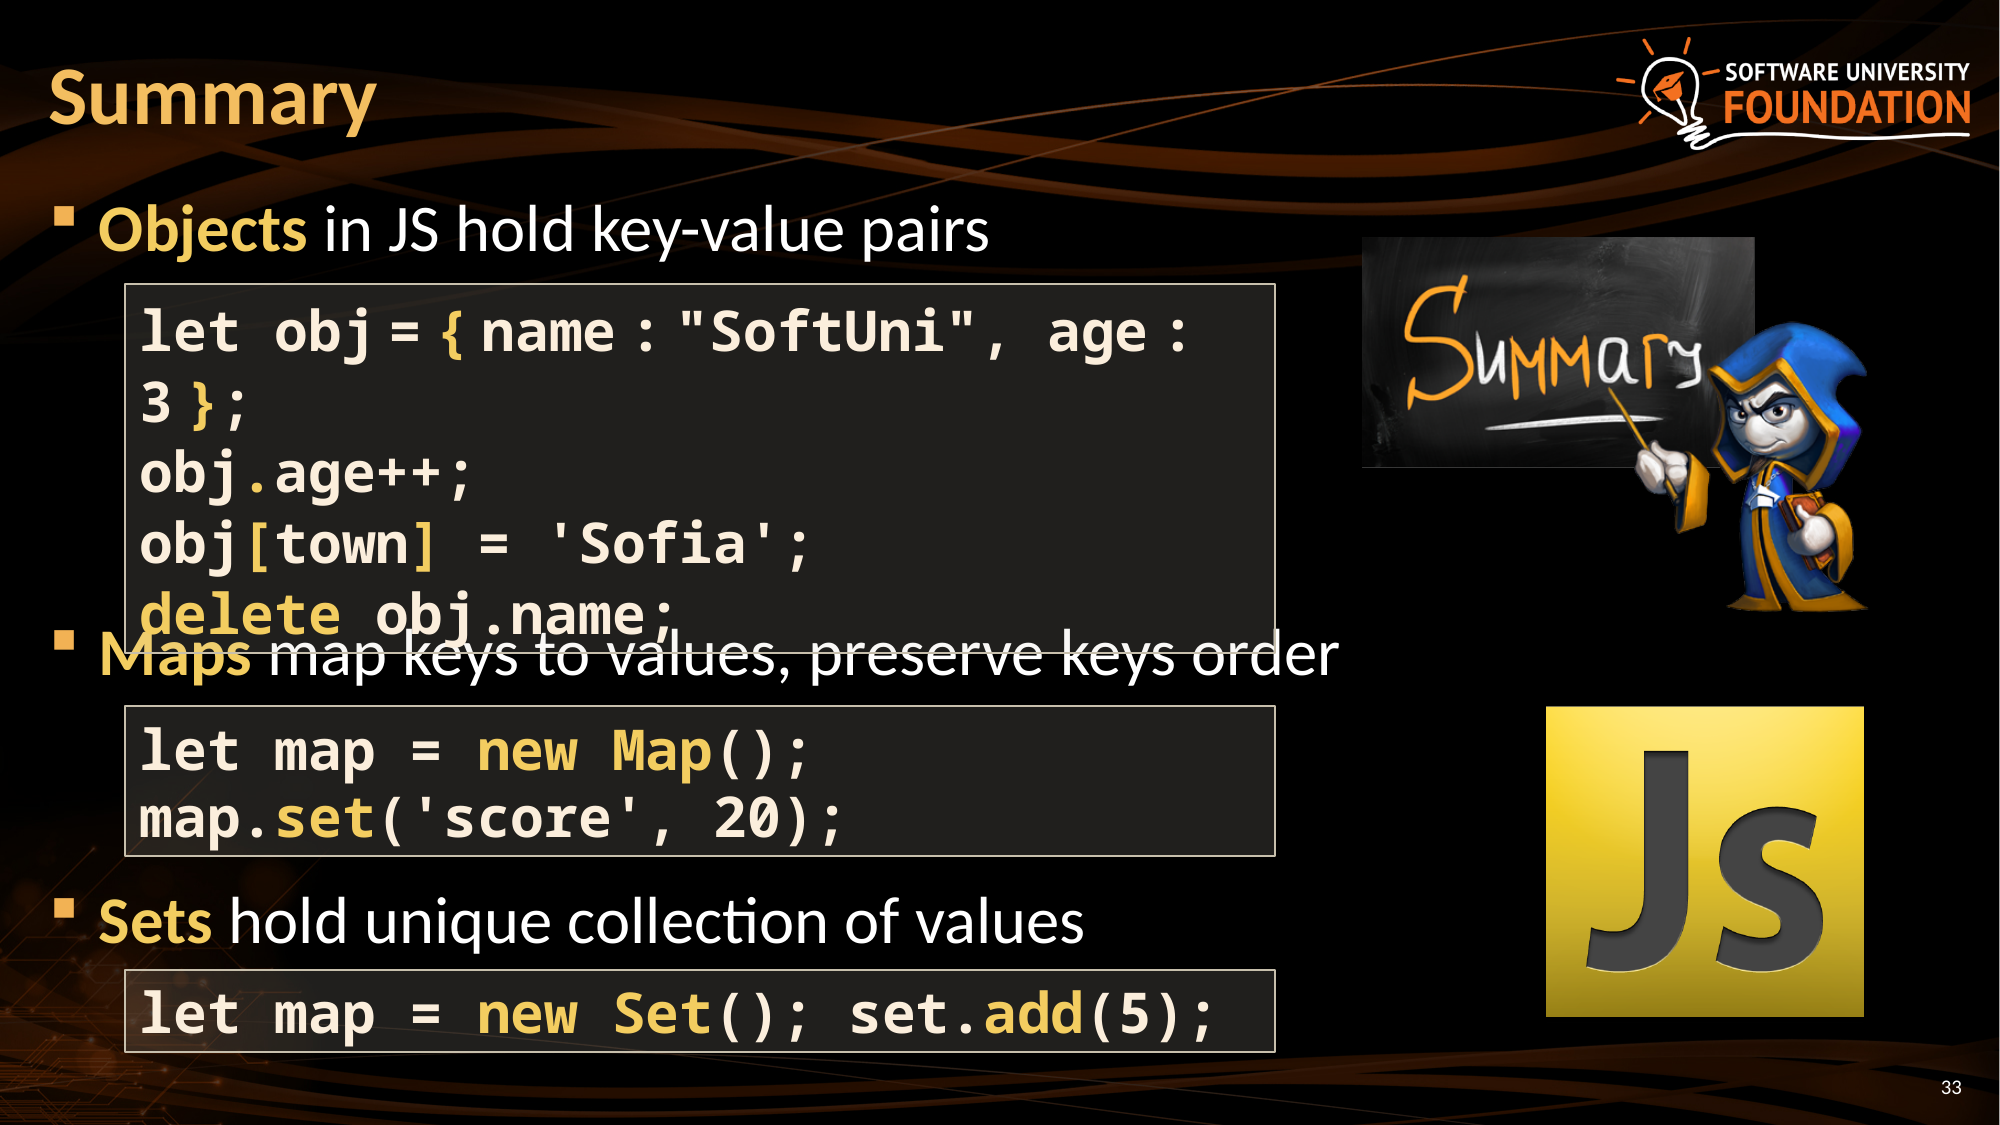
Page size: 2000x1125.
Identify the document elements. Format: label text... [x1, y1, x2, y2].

picture [0, 0, 2000, 1125]
title Summary [30, 6, 1602, 189]
text_box let obj = { name : "SoftUni", age : 3 }; obj.age++; obj[town] = 'Sofia'; delete obj.name; [124, 284, 1275, 654]
list Objects in JS hold key-value pairs Maps map keys to values, preserve keys order Sets hold unique collection of values [31, 189, 1381, 1089]
text_box let map = new Set(); set.add(5); [124, 969, 1275, 1053]
slide_number 33 [1897, 1070, 1968, 1103]
text_box let map = new Map(); map.set('score', 20); [124, 706, 1275, 857]
